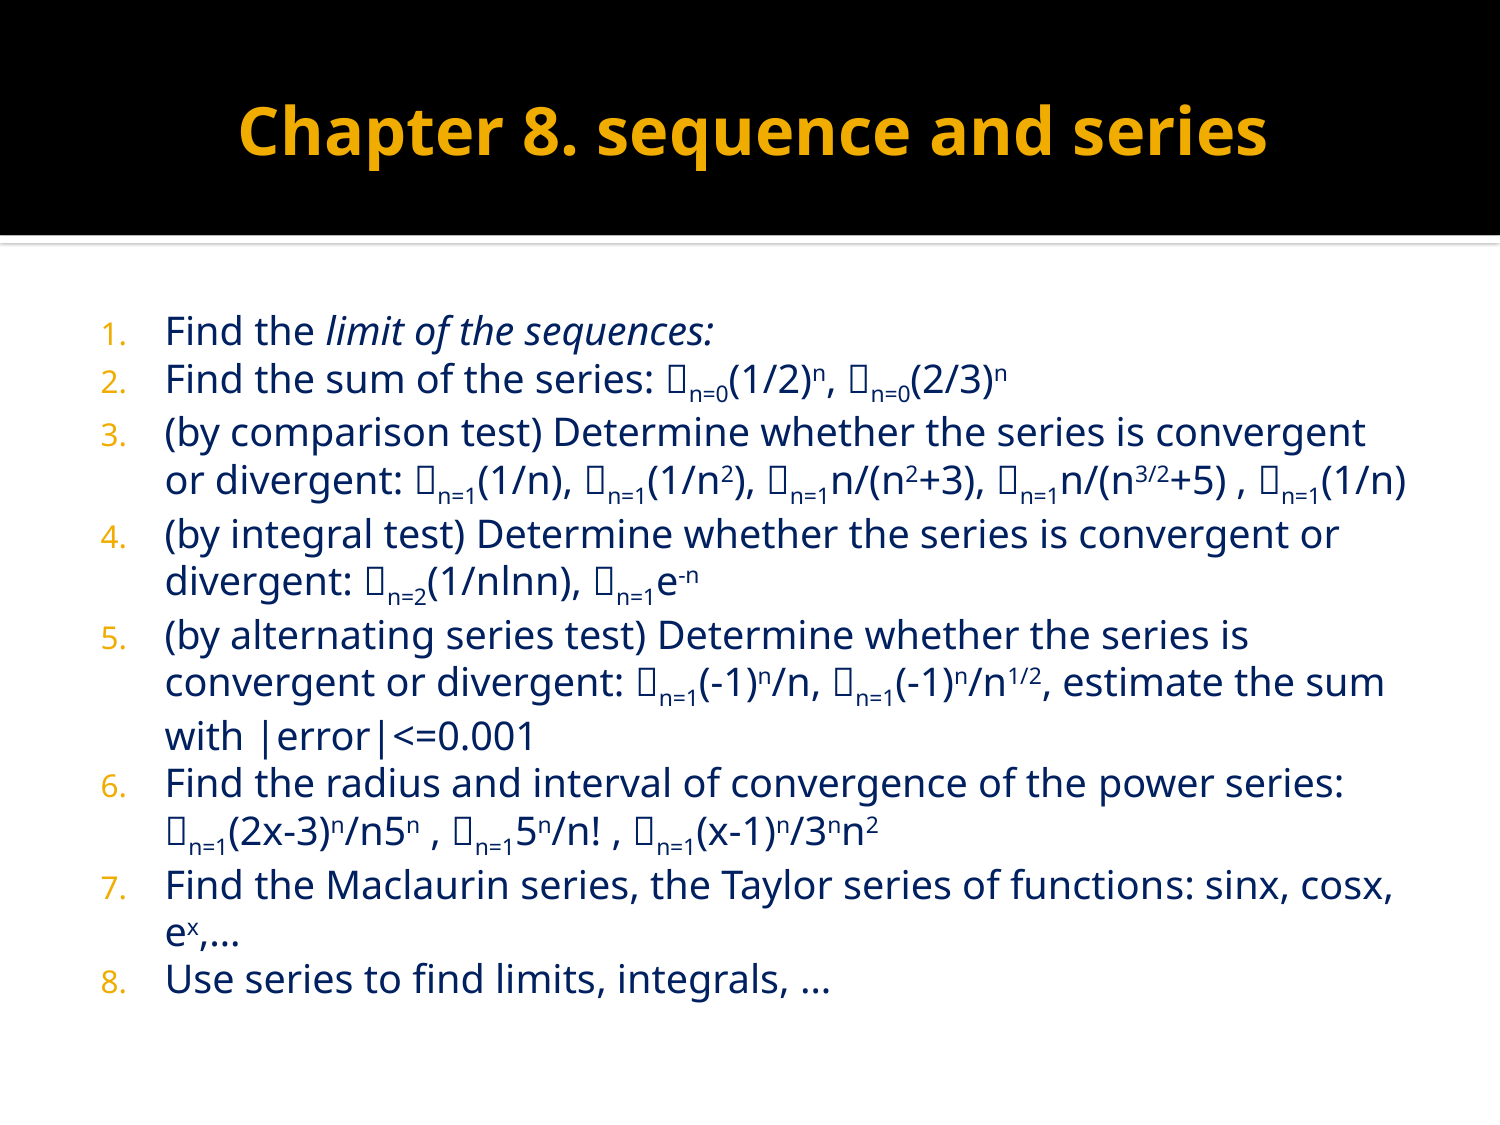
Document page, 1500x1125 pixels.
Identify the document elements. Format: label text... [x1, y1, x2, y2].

title Chapter 8. sequence and series [75, 25, 1425, 231]
list Find the limit of the sequences: Find the sum of the series: n=0(1/2)n, n=0(2/3)n (by comparison test) Determine whether the series is convergent or divergent: n=1(1/n), n=1(1/n2), n=1n/(n2+3), n=1n/(n3/2+5) , n=1(1/n) (by integral test) Determine whether the series is convergent or divergent: n=2(1/nlnn), n=1e-n (by alternating series test) Determine whether the series is convergent or divergent: n=1(-1)n/n, n=1(-1)n/n1/2, estimate the sum with |error|<=0.001 Find the radius and interval of convergence of the power series: n=1(2x-3)n/n5n , n=15n/n! , n=1(x-1)n/3nn2 Find the Maclaurin series, the Taylor series of functions: sinx, cosx, ex,… Use series to find limits, integrals, … [75, 291, 1425, 1050]
